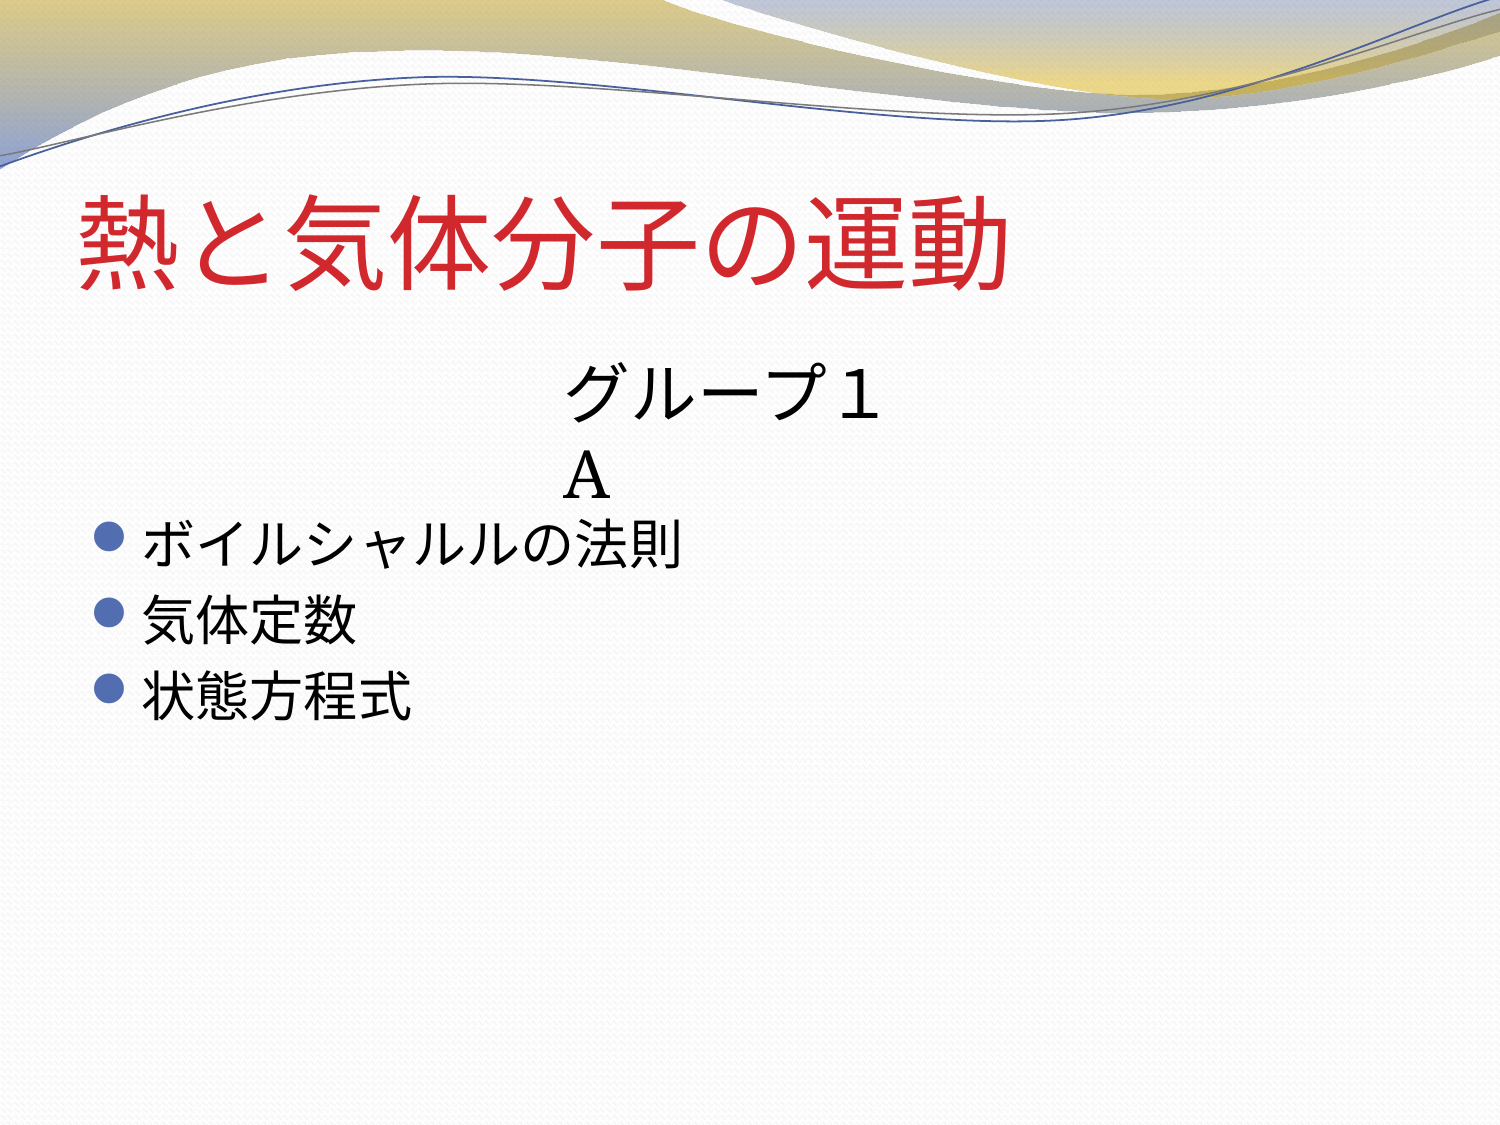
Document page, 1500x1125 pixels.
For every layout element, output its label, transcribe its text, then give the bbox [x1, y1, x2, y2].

text_box グループ１ A [549, 344, 999, 519]
title 熱と気体分子の運動 [75, 115, 1425, 303]
list ボイルシャルルの法則 気体定数 状態方程式 [75, 503, 1425, 1005]
